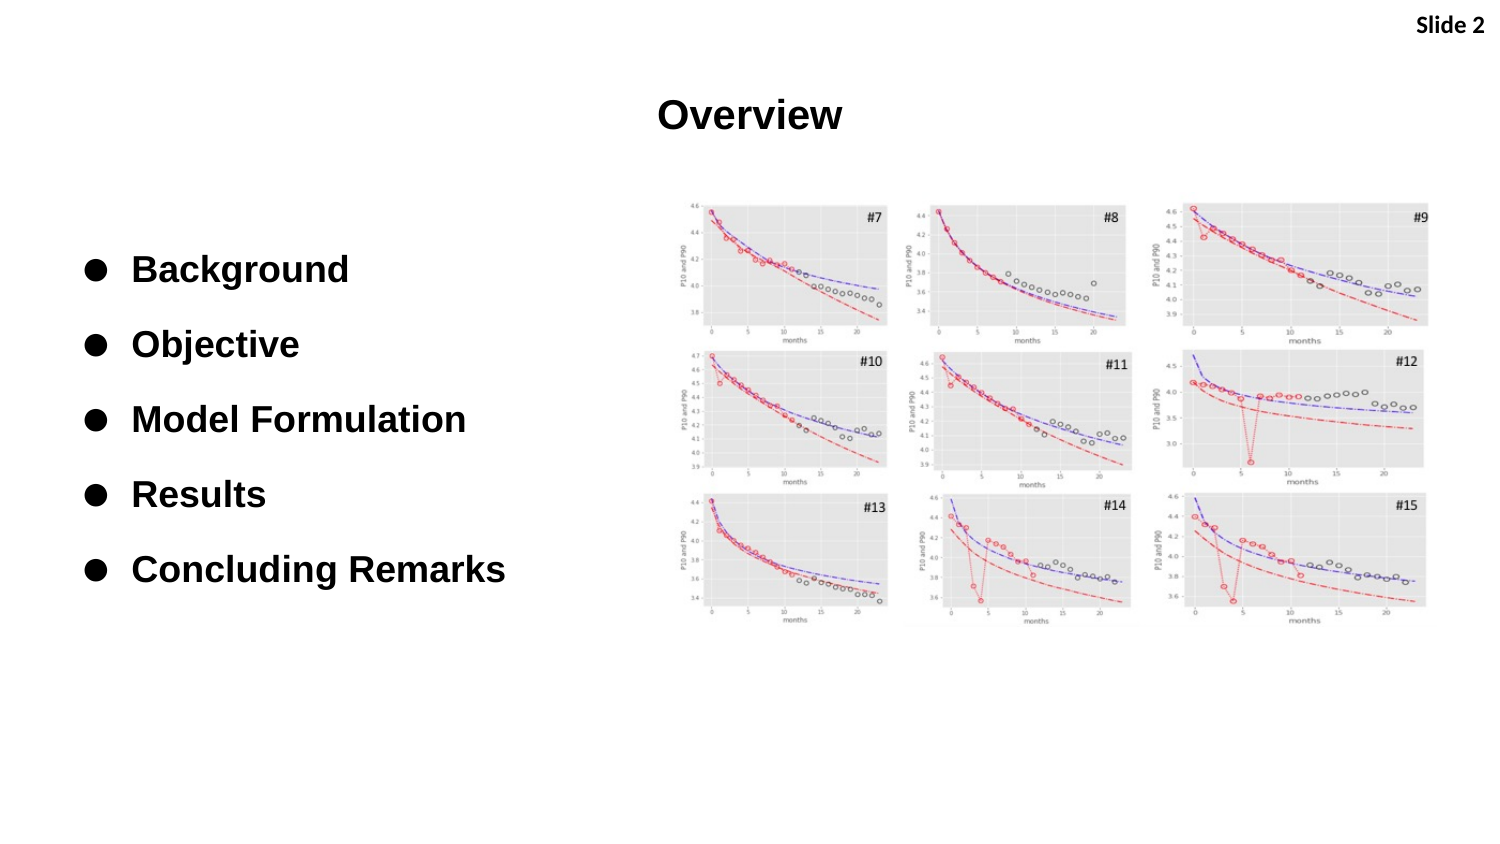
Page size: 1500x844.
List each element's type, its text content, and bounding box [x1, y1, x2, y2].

list Background Objective Model Formulation Results Concluding Remarks [51, 212, 570, 750]
text_box Slide 2 [1312, 1, 1500, 76]
picture [666, 192, 1437, 627]
title Overview [51, 72, 1449, 167]
